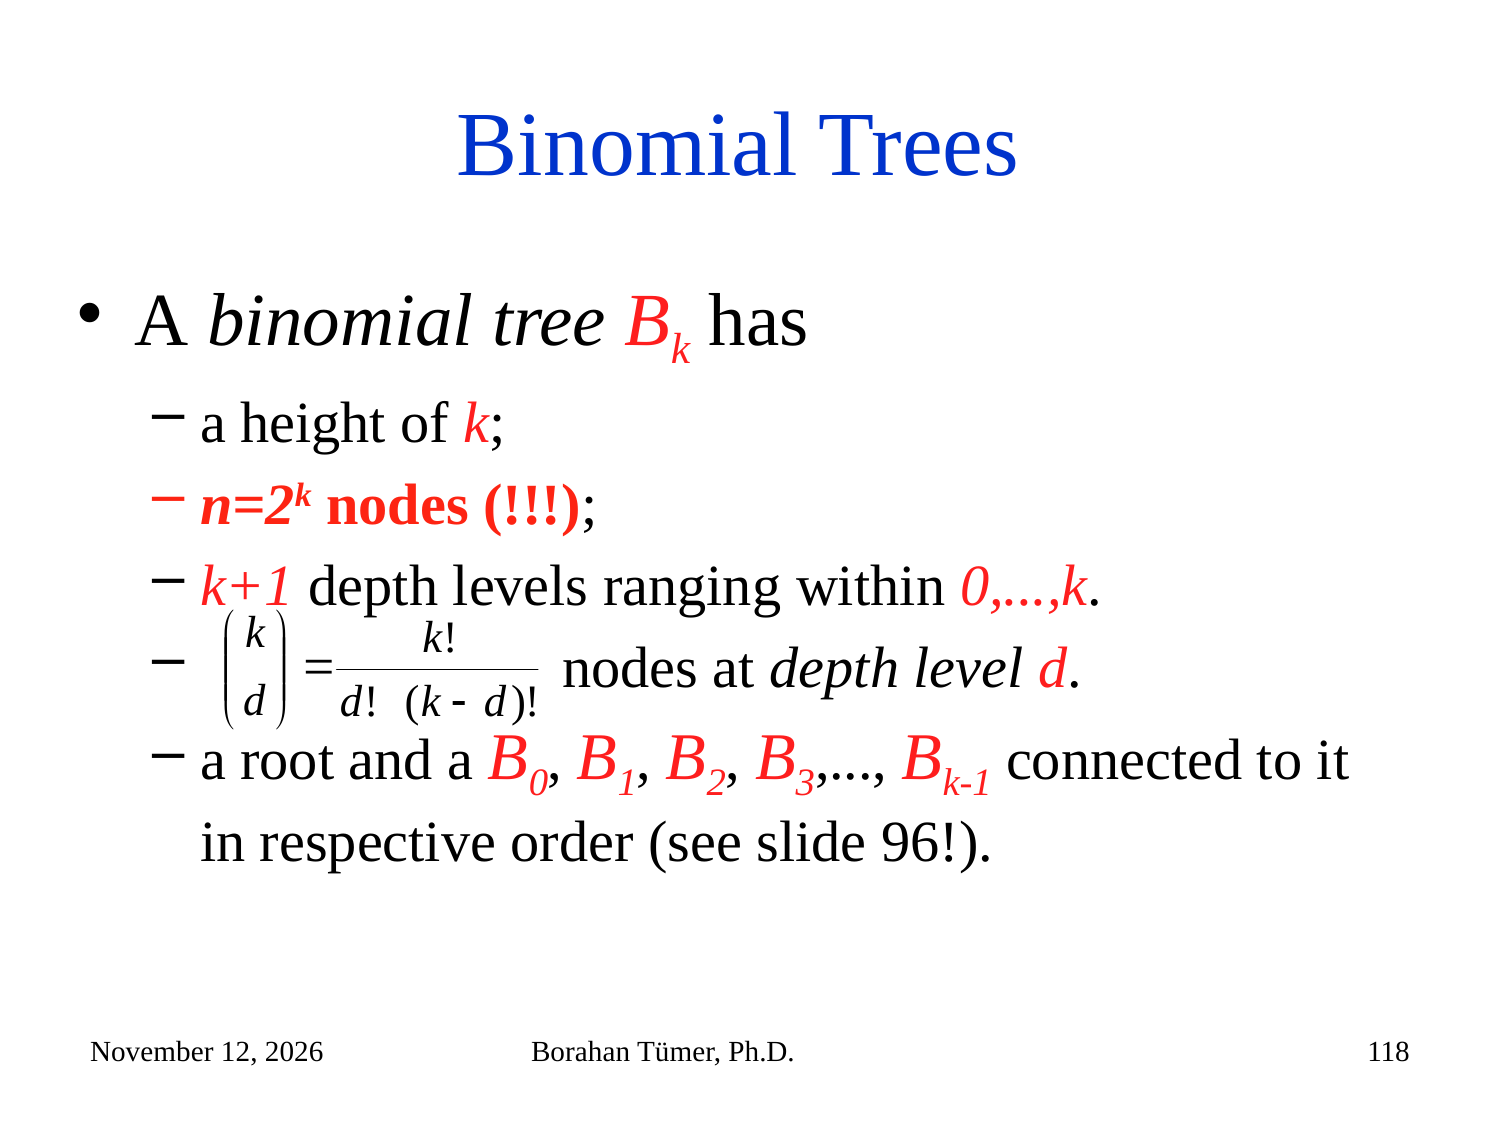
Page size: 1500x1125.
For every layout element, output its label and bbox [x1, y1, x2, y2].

title [75, 45, 1425, 233]
list [63, 262, 1378, 913]
slide_number [75, 1024, 425, 1103]
footer [512, 1024, 988, 1103]
slide_number [1074, 1024, 1425, 1103]
